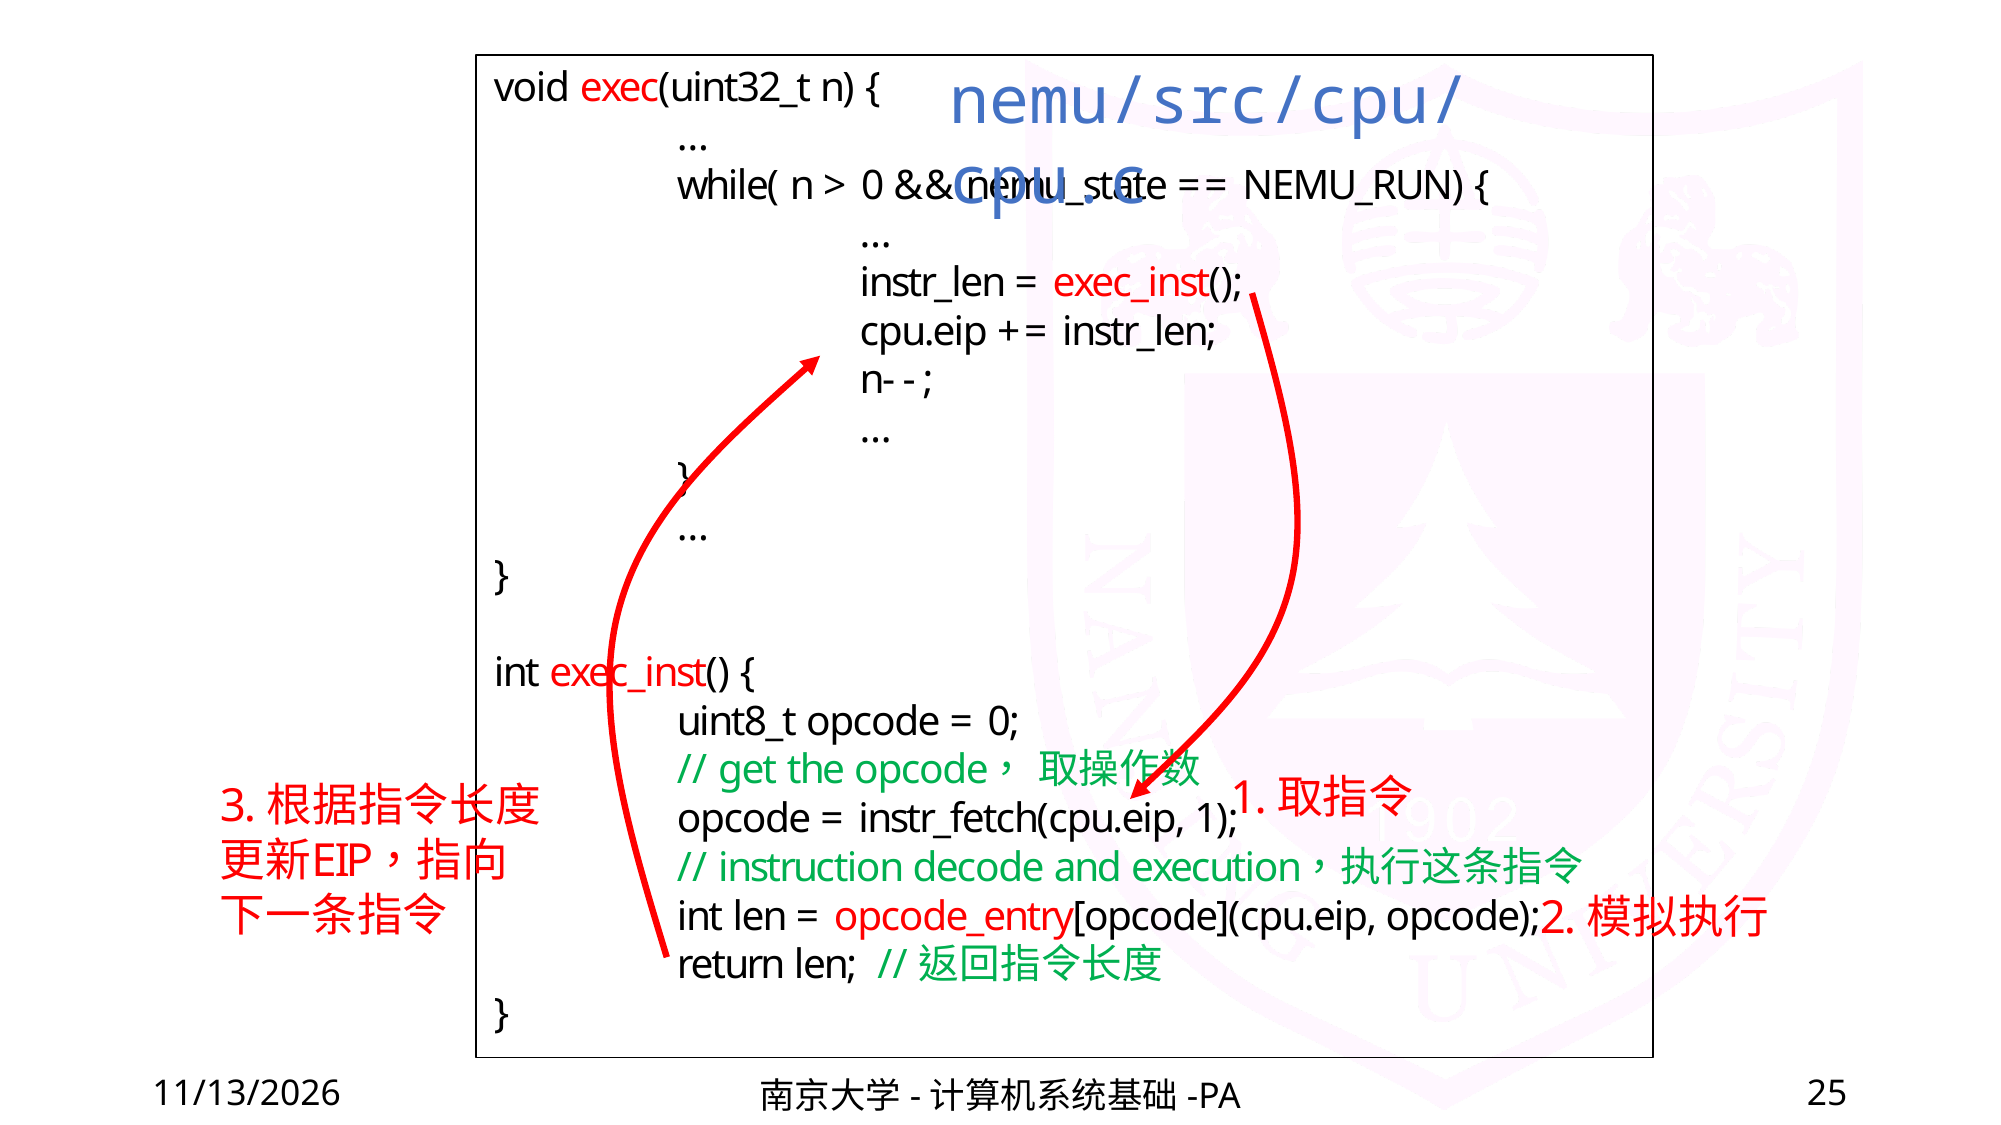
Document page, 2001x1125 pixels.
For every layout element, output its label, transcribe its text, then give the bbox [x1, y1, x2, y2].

picture [191, 49, 1814, 1065]
slide_number 25 [1412, 1064, 1863, 1125]
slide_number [137, 1064, 588, 1125]
footer 南京大学-计算机系统基础-PA [662, 1065, 1338, 1125]
